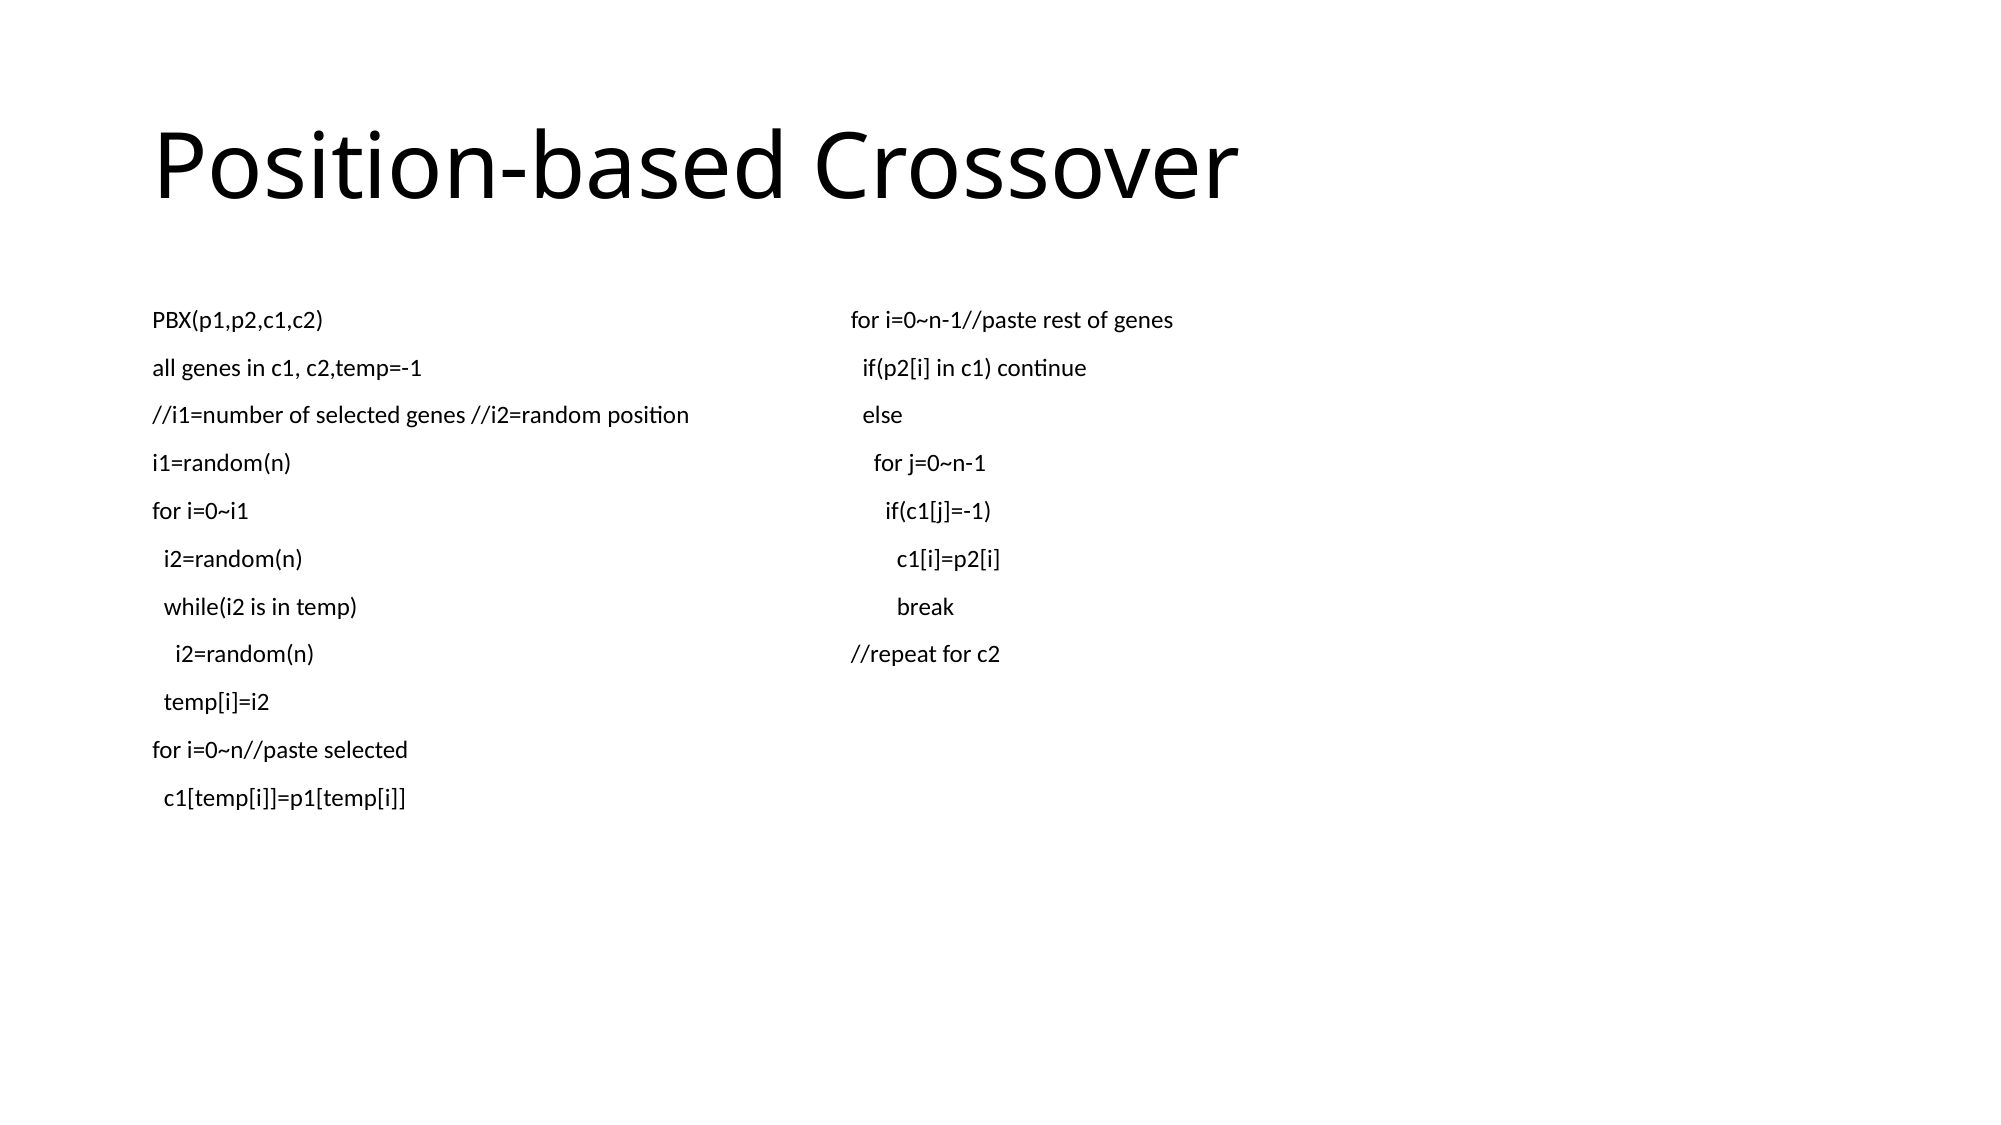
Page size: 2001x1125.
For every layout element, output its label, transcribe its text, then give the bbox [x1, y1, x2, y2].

title Position-based Crossover [137, 59, 1863, 278]
list PBX(p1,p2,c1,c2) all genes in c1, c2,temp=-1 //i1=number of selected genes //i2=random position i1=random(n) for i=0~i1 i2=random(n) while(i2 is in temp) i2=random(n) temp[i]=i2 for i=0~n//paste selected c1[temp[i]]=p1[temp[i]] [137, 299, 835, 1098]
text_box for i=0~n-1//paste rest of genes if(p2[i] in c1) continue else for j=0~n-1 if(c1[j]=-1) c1[i]=p2[i] break //repeat for c2 [835, 299, 1535, 1098]
